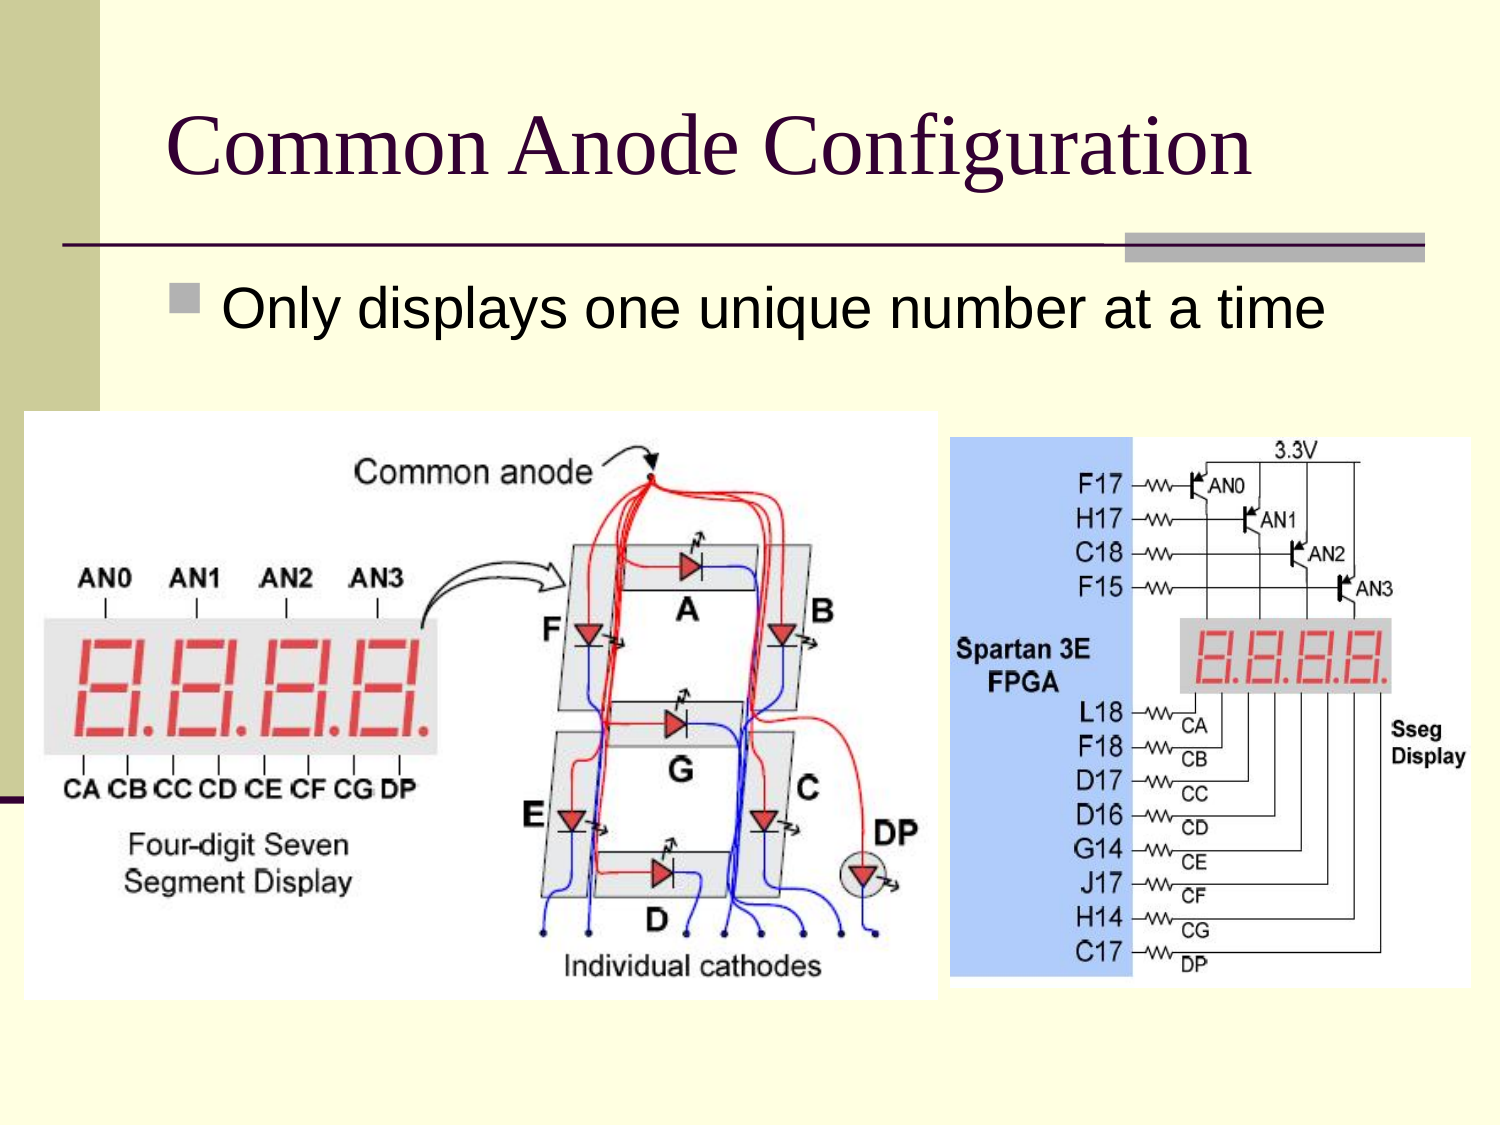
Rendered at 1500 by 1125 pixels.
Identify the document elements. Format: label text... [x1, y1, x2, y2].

list Only displays one unique number at a time [150, 262, 1425, 1006]
title Common Anode Configuration [150, 45, 1425, 234]
picture [949, 437, 1471, 988]
picture [24, 411, 938, 1001]
